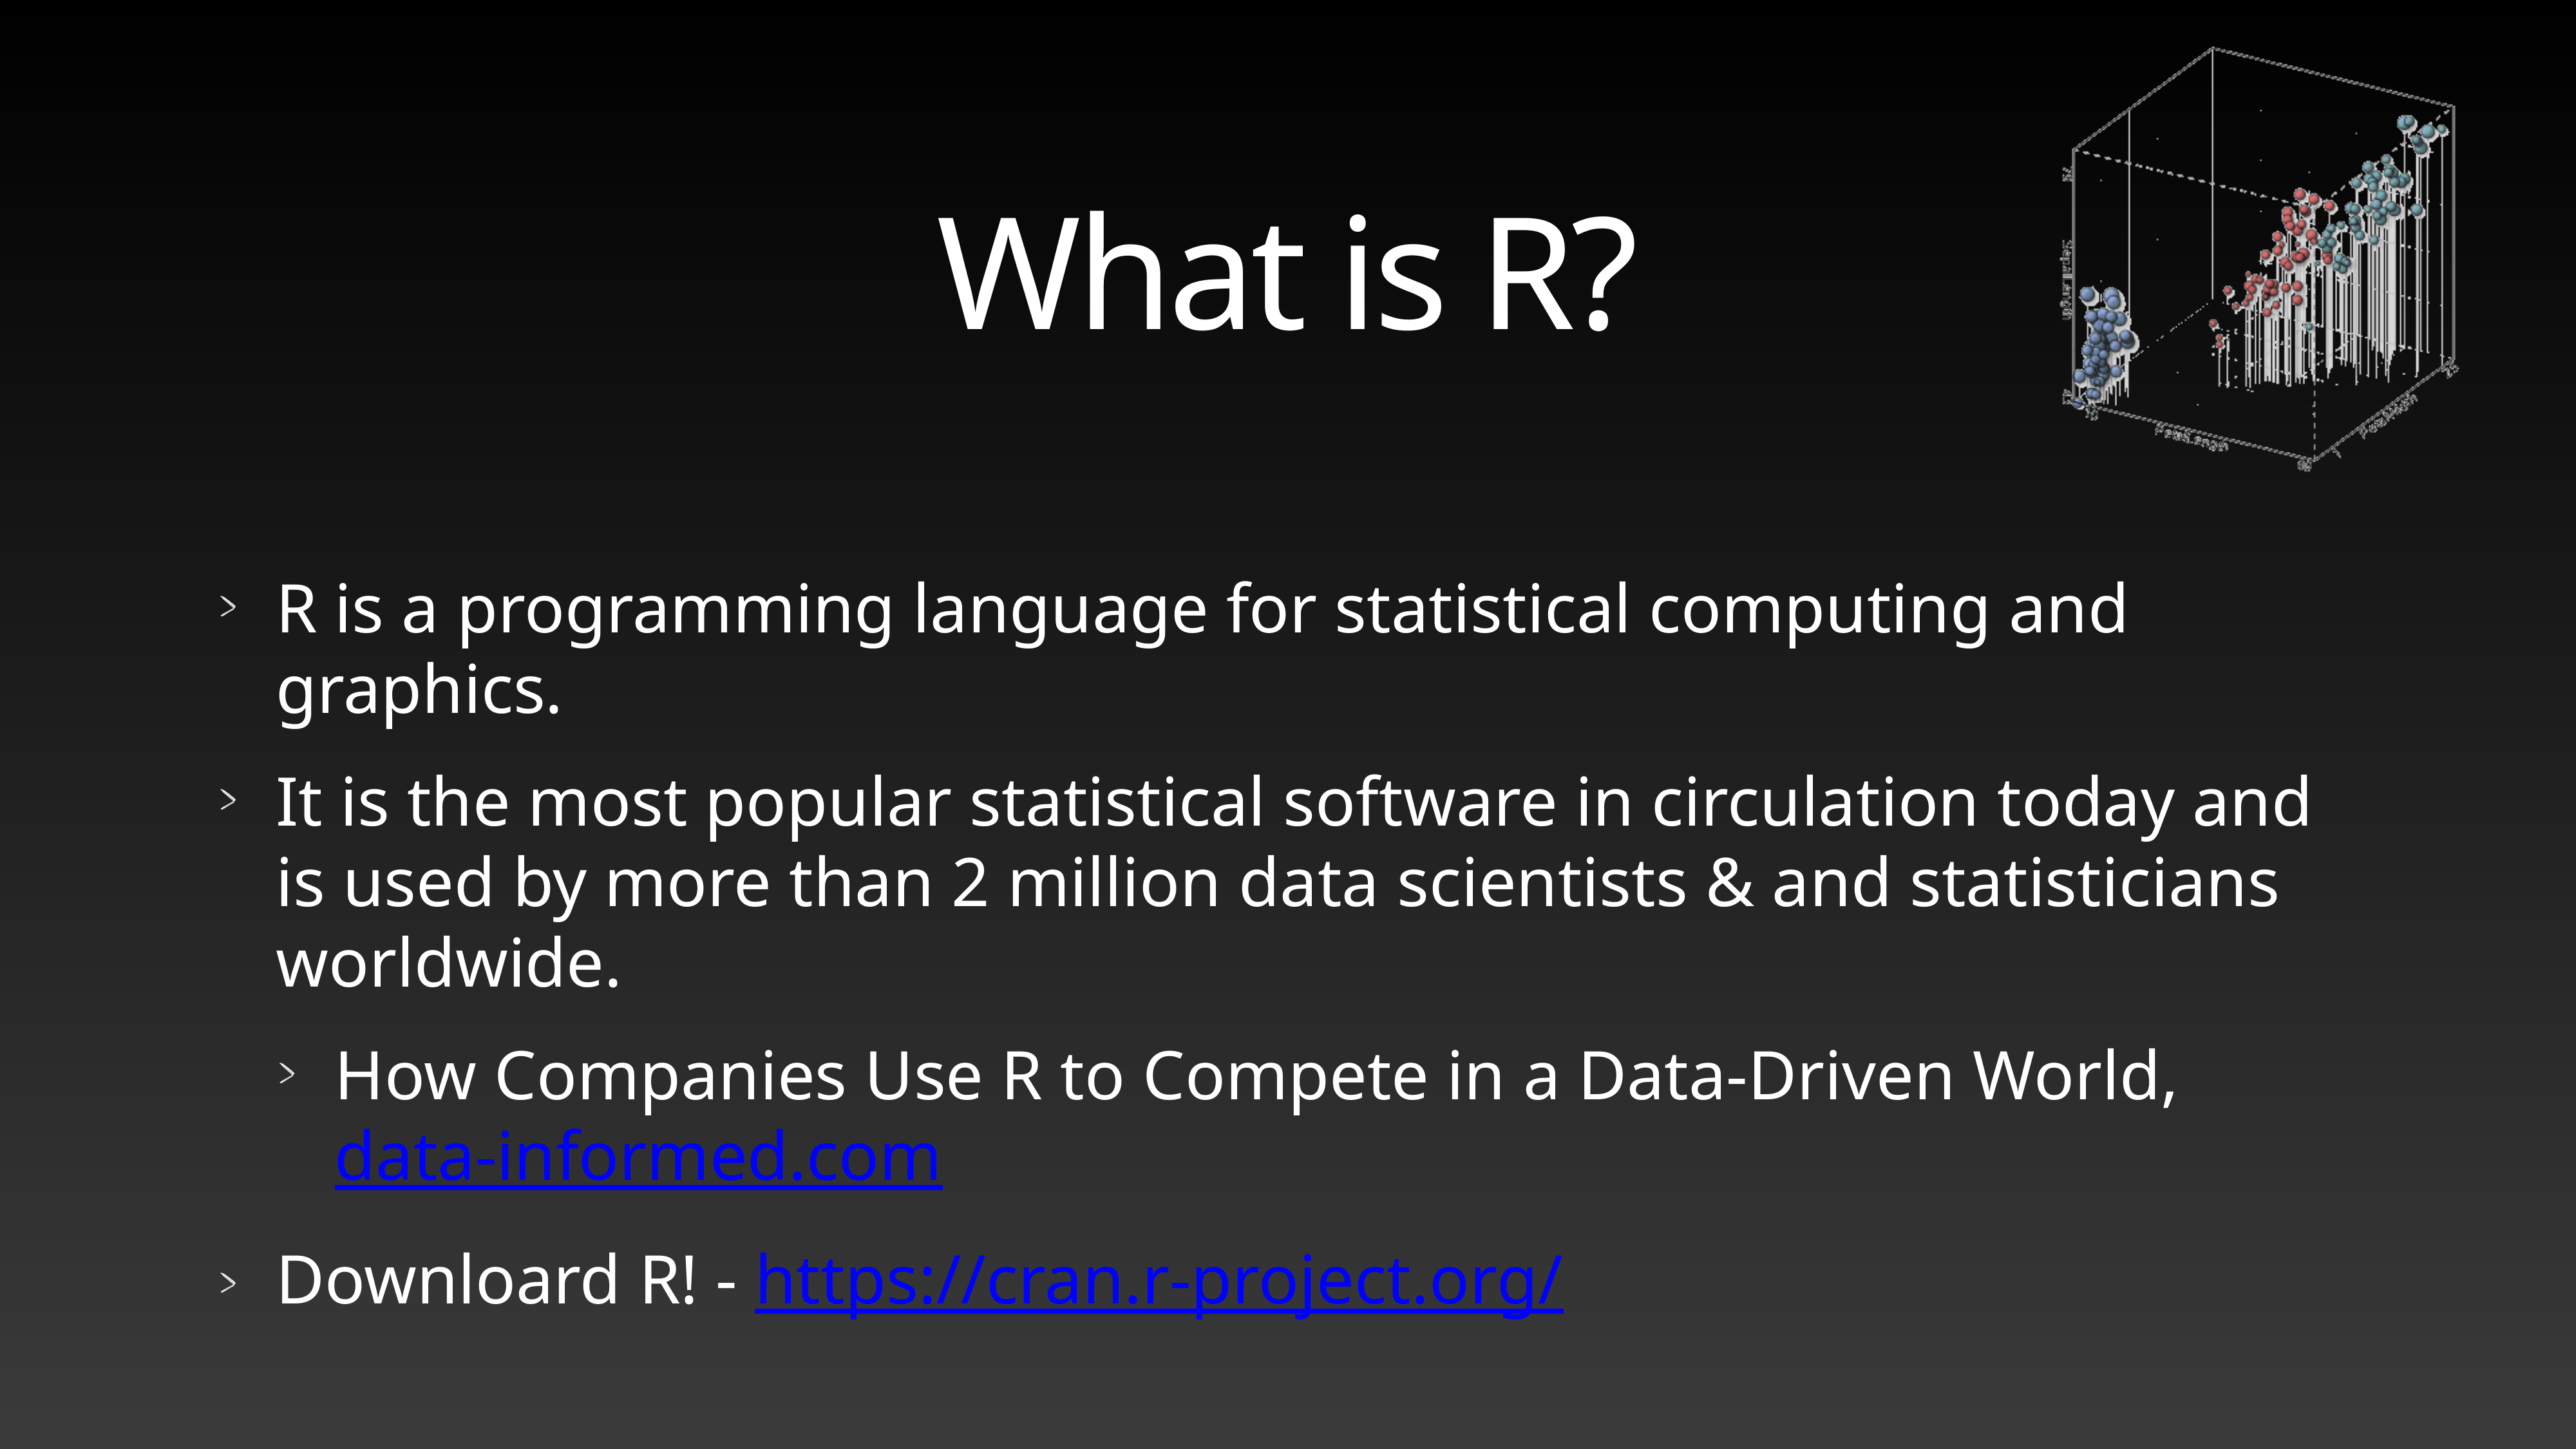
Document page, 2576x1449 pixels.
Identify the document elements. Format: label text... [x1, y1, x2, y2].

title What is R? [133, 142, 1942, 369]
text_box R is a programming language for statistical computing and graphics. It is the most popular statistical software in circulation today and is used by more than 2 million data scientists & and statisticians worldwide. How Companies Use R to Compete in a Data-Driven World, data-informed.com Downloard R! - https://cran.r-project.org/ [211, 560, 2365, 1334]
picture [216, 1271, 241, 1294]
picture [216, 787, 241, 811]
picture [216, 594, 241, 618]
picture [1942, 0, 2576, 513]
picture [276, 1061, 299, 1085]
